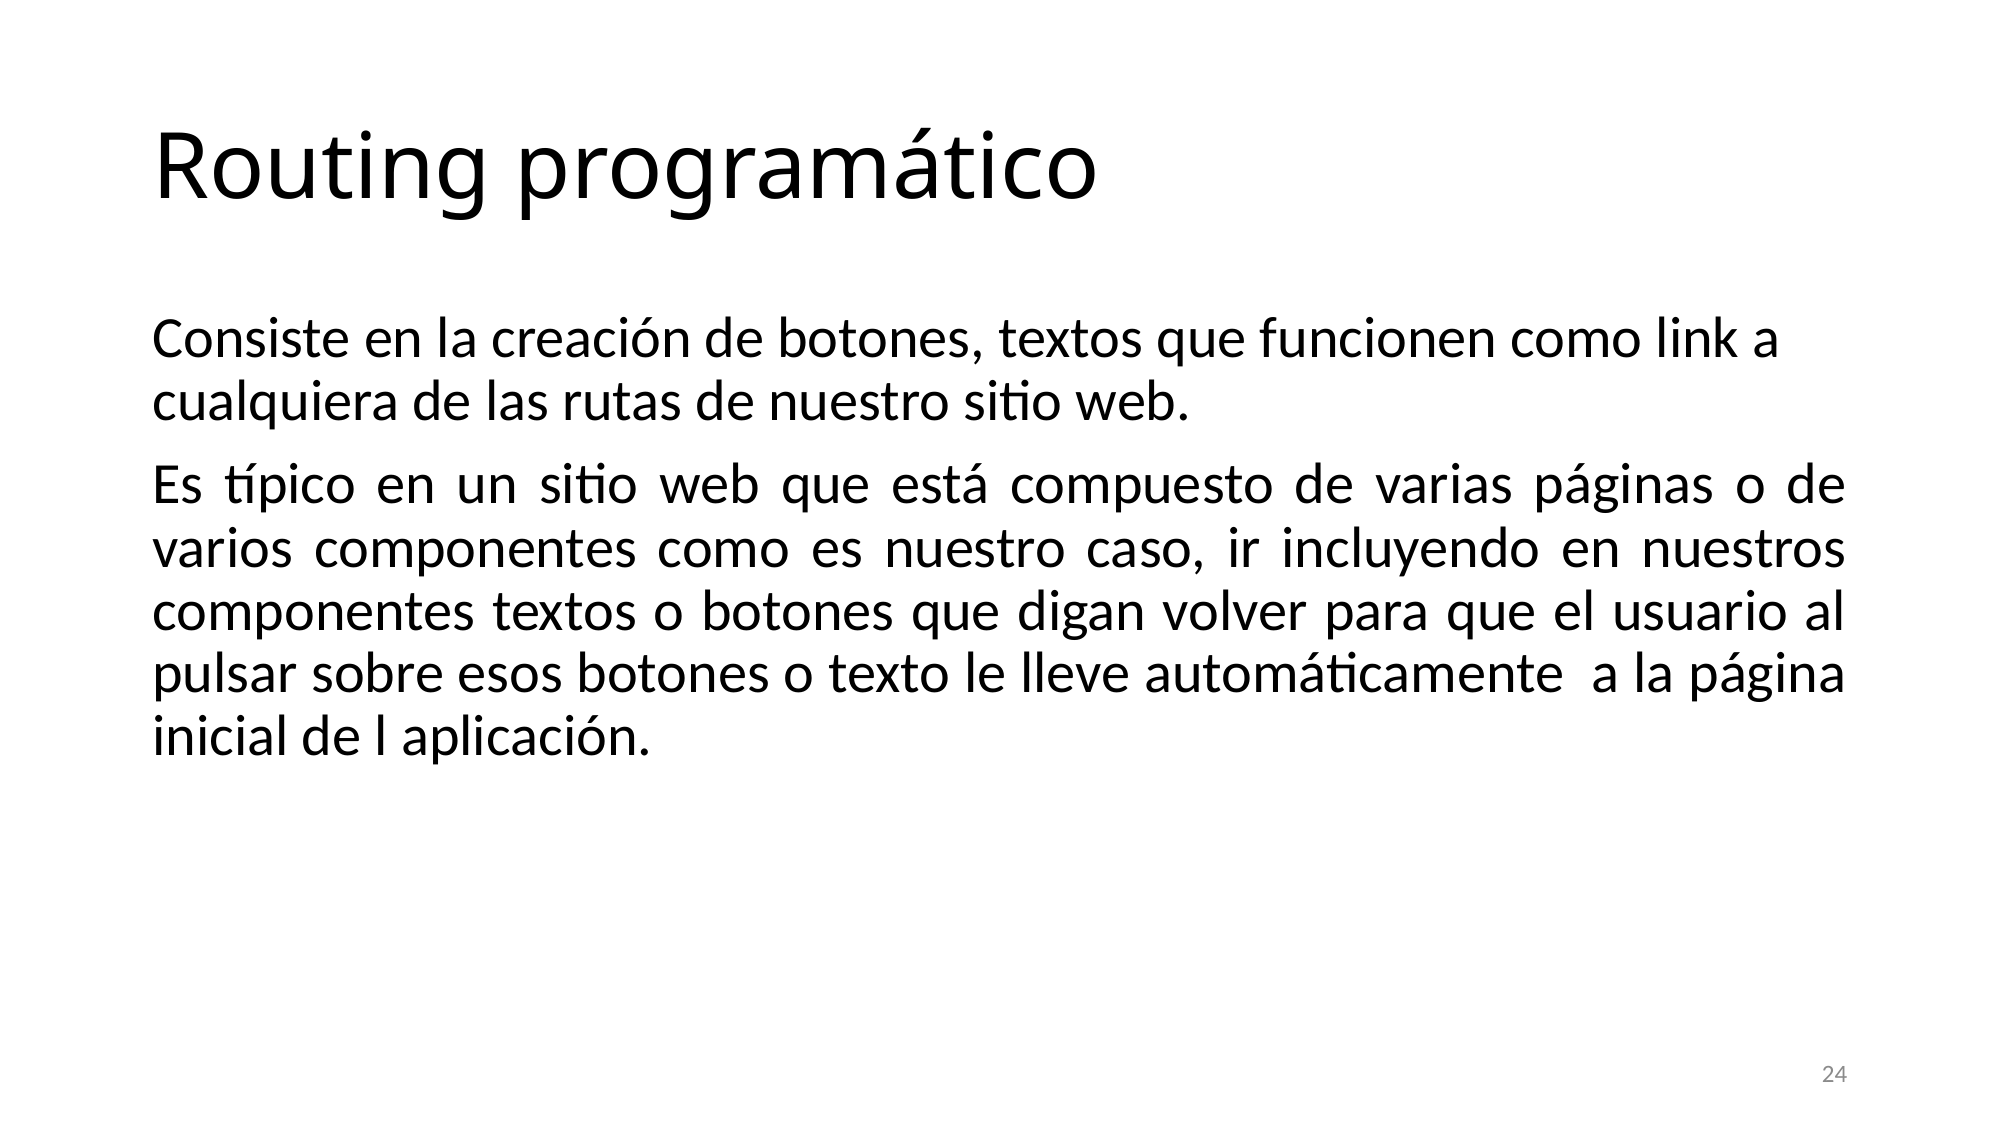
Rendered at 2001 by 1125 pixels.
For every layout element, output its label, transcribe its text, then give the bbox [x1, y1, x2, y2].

list Consiste en la creación de botones, textos que funcionen como link a cualquiera de las rutas de nuestro sitio web. Es típico en un sitio web que está compuesto de varias páginas o de varios componentes como es nuestro caso, ir incluyendo en nuestros componentes textos o botones que digan volver para que el usuario al pulsar sobre esos botones o texto le lleve automáticamente a la página inicial de l aplicación. [137, 299, 1863, 1014]
title Routing programático [137, 59, 1863, 278]
slide_number 24 [1412, 1042, 1863, 1103]
